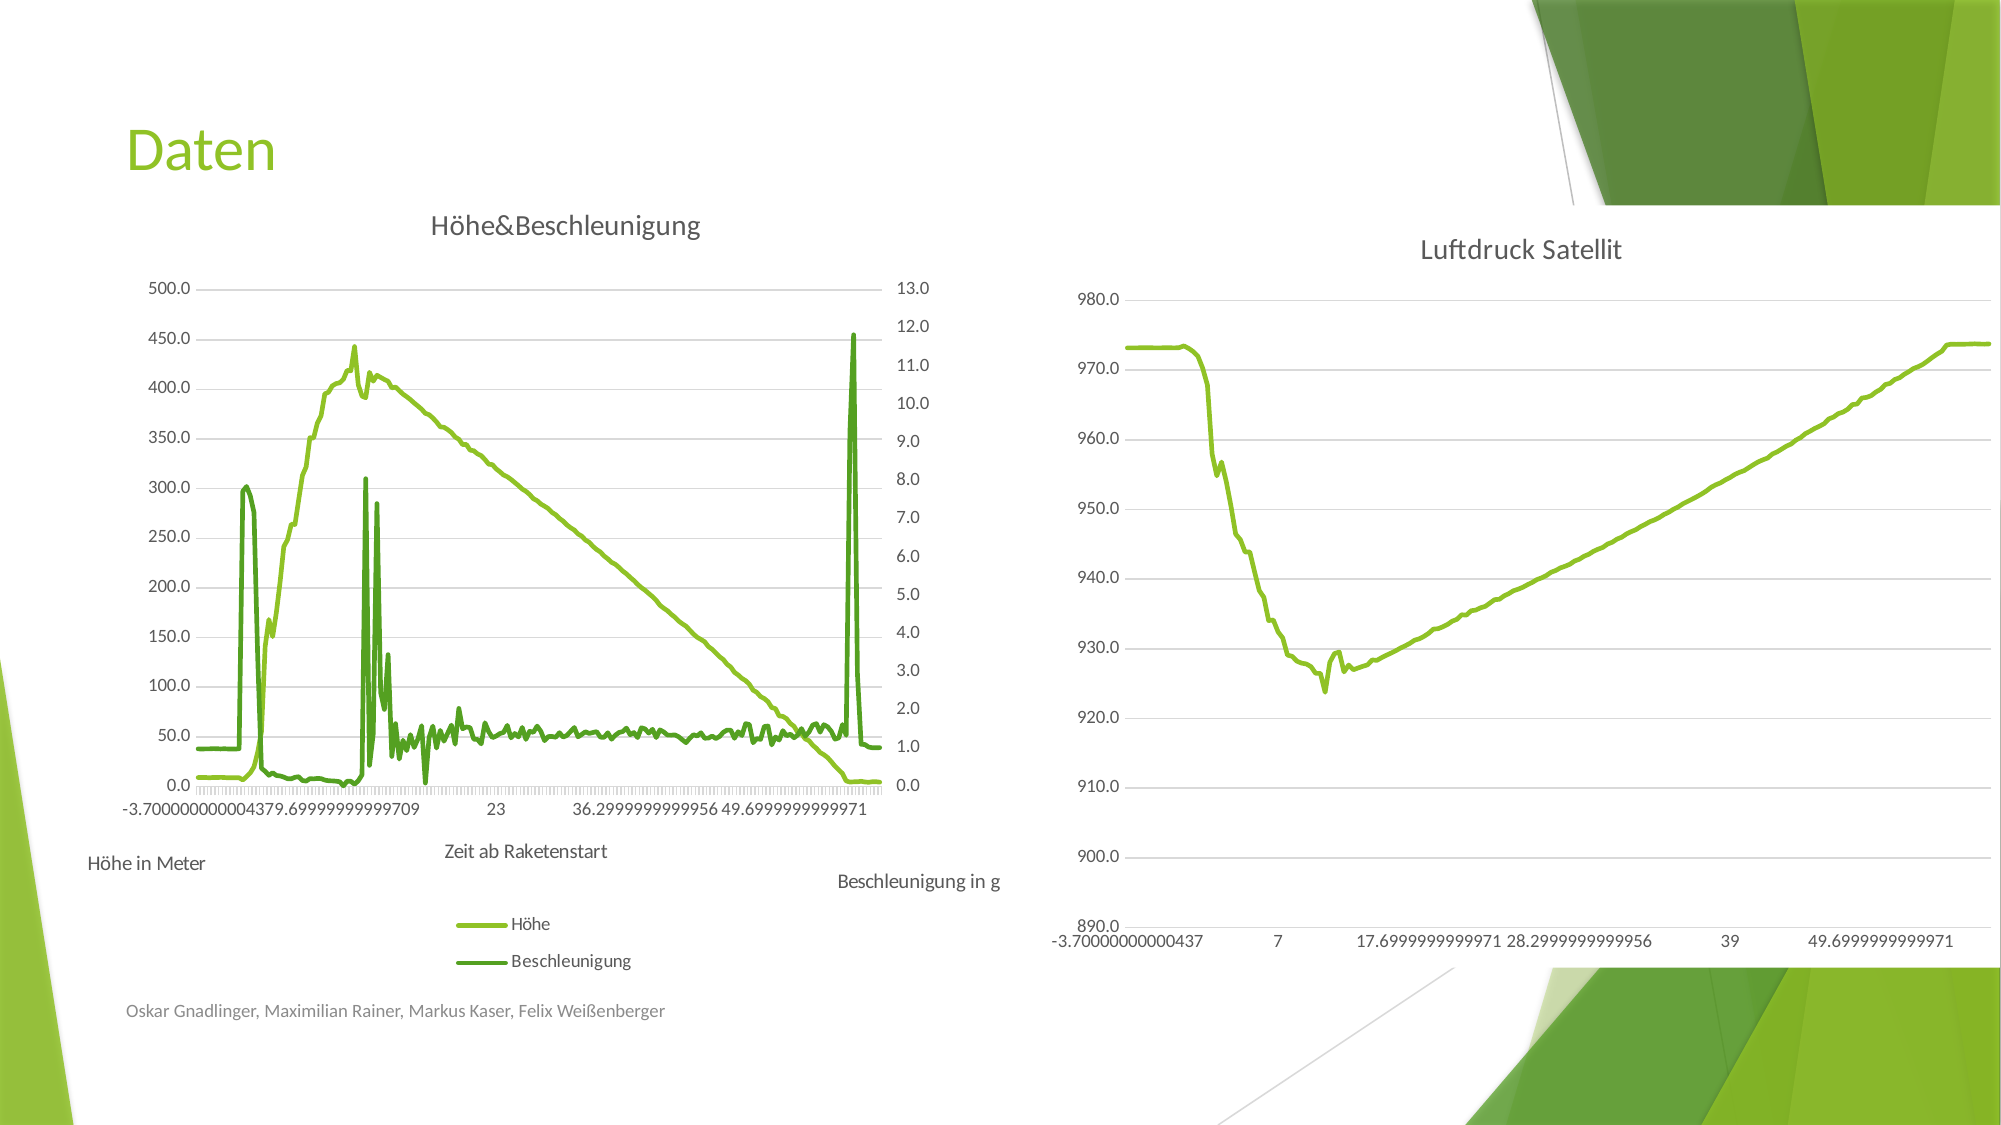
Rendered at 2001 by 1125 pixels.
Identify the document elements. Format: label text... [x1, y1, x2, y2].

footer Oskar Gnadlinger, Maximilian Rainer, Markus Kaser, Felix Weißenberger [111, 991, 1145, 1051]
chart [60, 180, 2000, 992]
title Daten [111, 99, 1522, 204]
